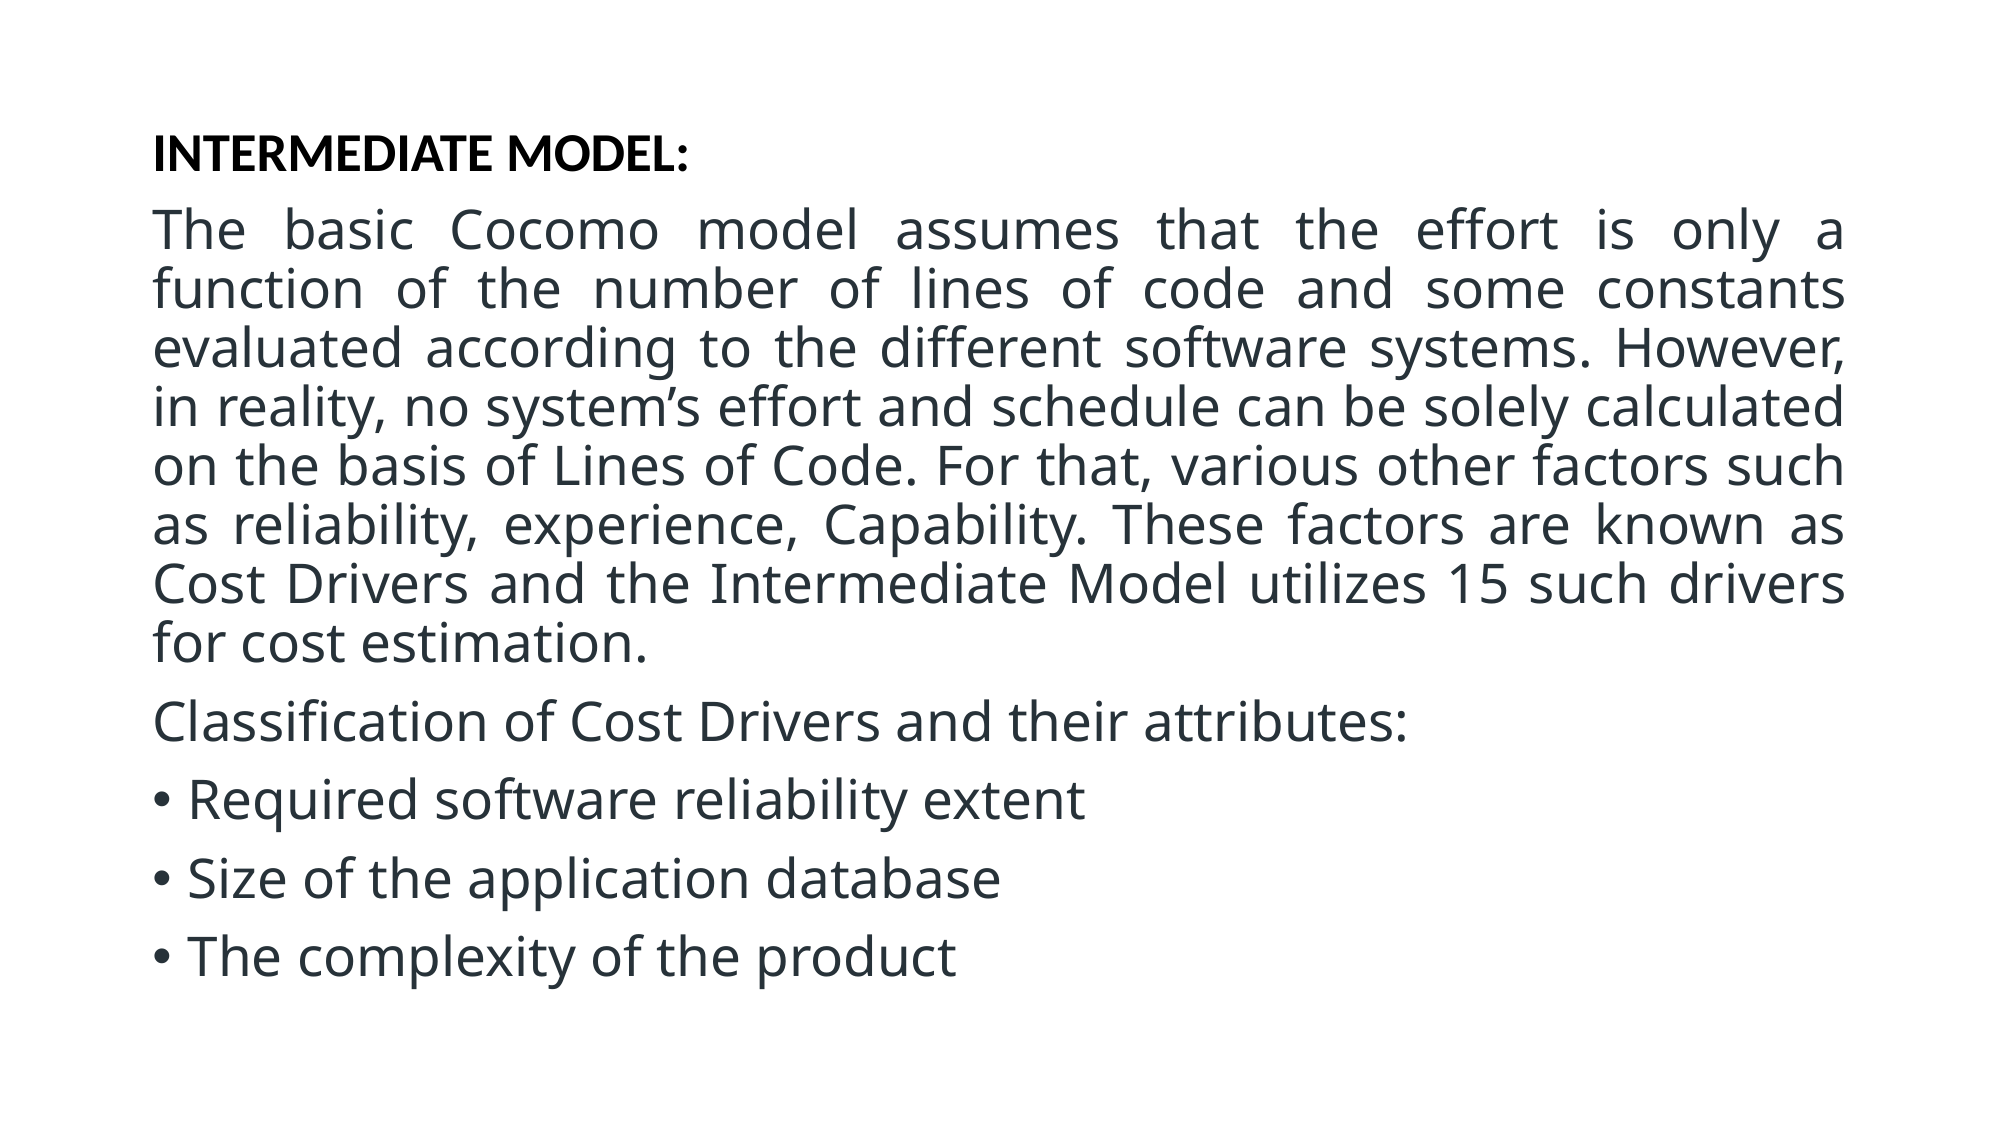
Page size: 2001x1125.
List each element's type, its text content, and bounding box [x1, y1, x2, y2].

list INTERMEDIATE MODEL: The basic Cocomo model assumes that the effort is only a function of the number of lines of code and some constants evaluated according to the different software systems. However, in reality, no system’s effort and schedule can be solely calculated on the basis of Lines of Code. For that, various other factors such as reliability, experience, Capability. These factors are known as Cost Drivers and the Intermediate Model utilizes 15 such drivers for cost estimation. Classification of Cost Drivers and their attributes: Required software reliability extent Size of the application database The complexity of the product [137, 116, 1863, 1014]
